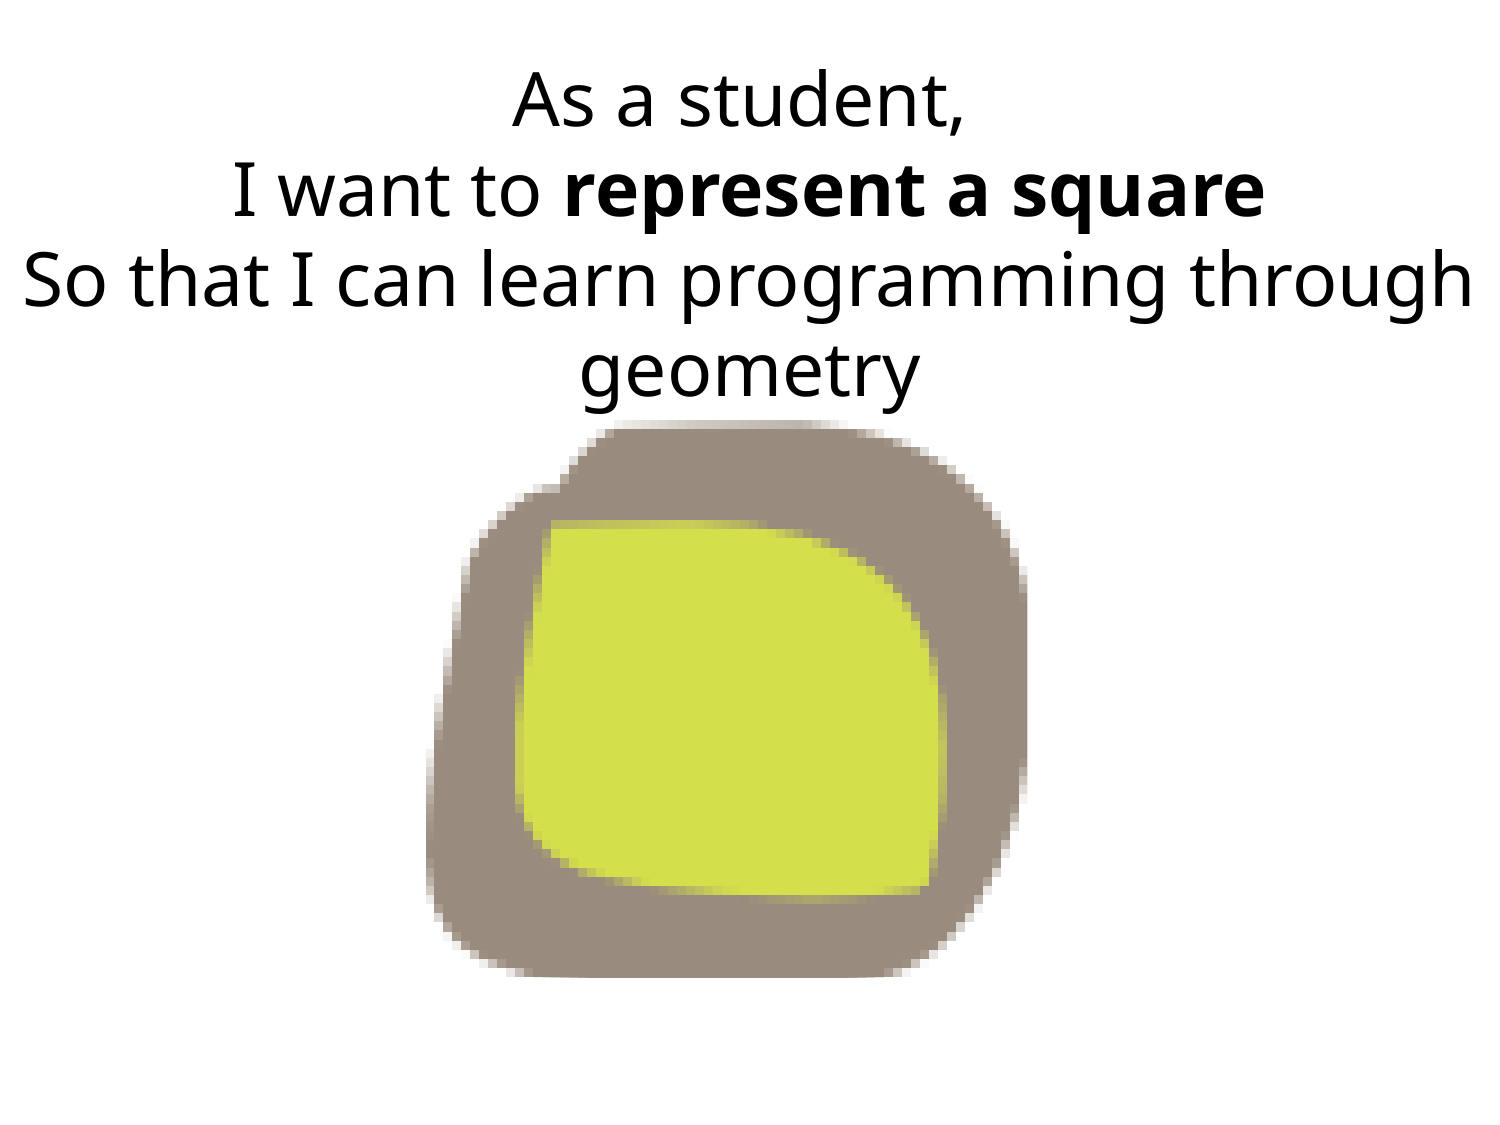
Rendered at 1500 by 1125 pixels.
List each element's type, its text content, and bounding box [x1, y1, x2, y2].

picture [425, 411, 1028, 979]
title As a student, I want to represent a square So that I can learn programming through geometry [0, 137, 1500, 325]
